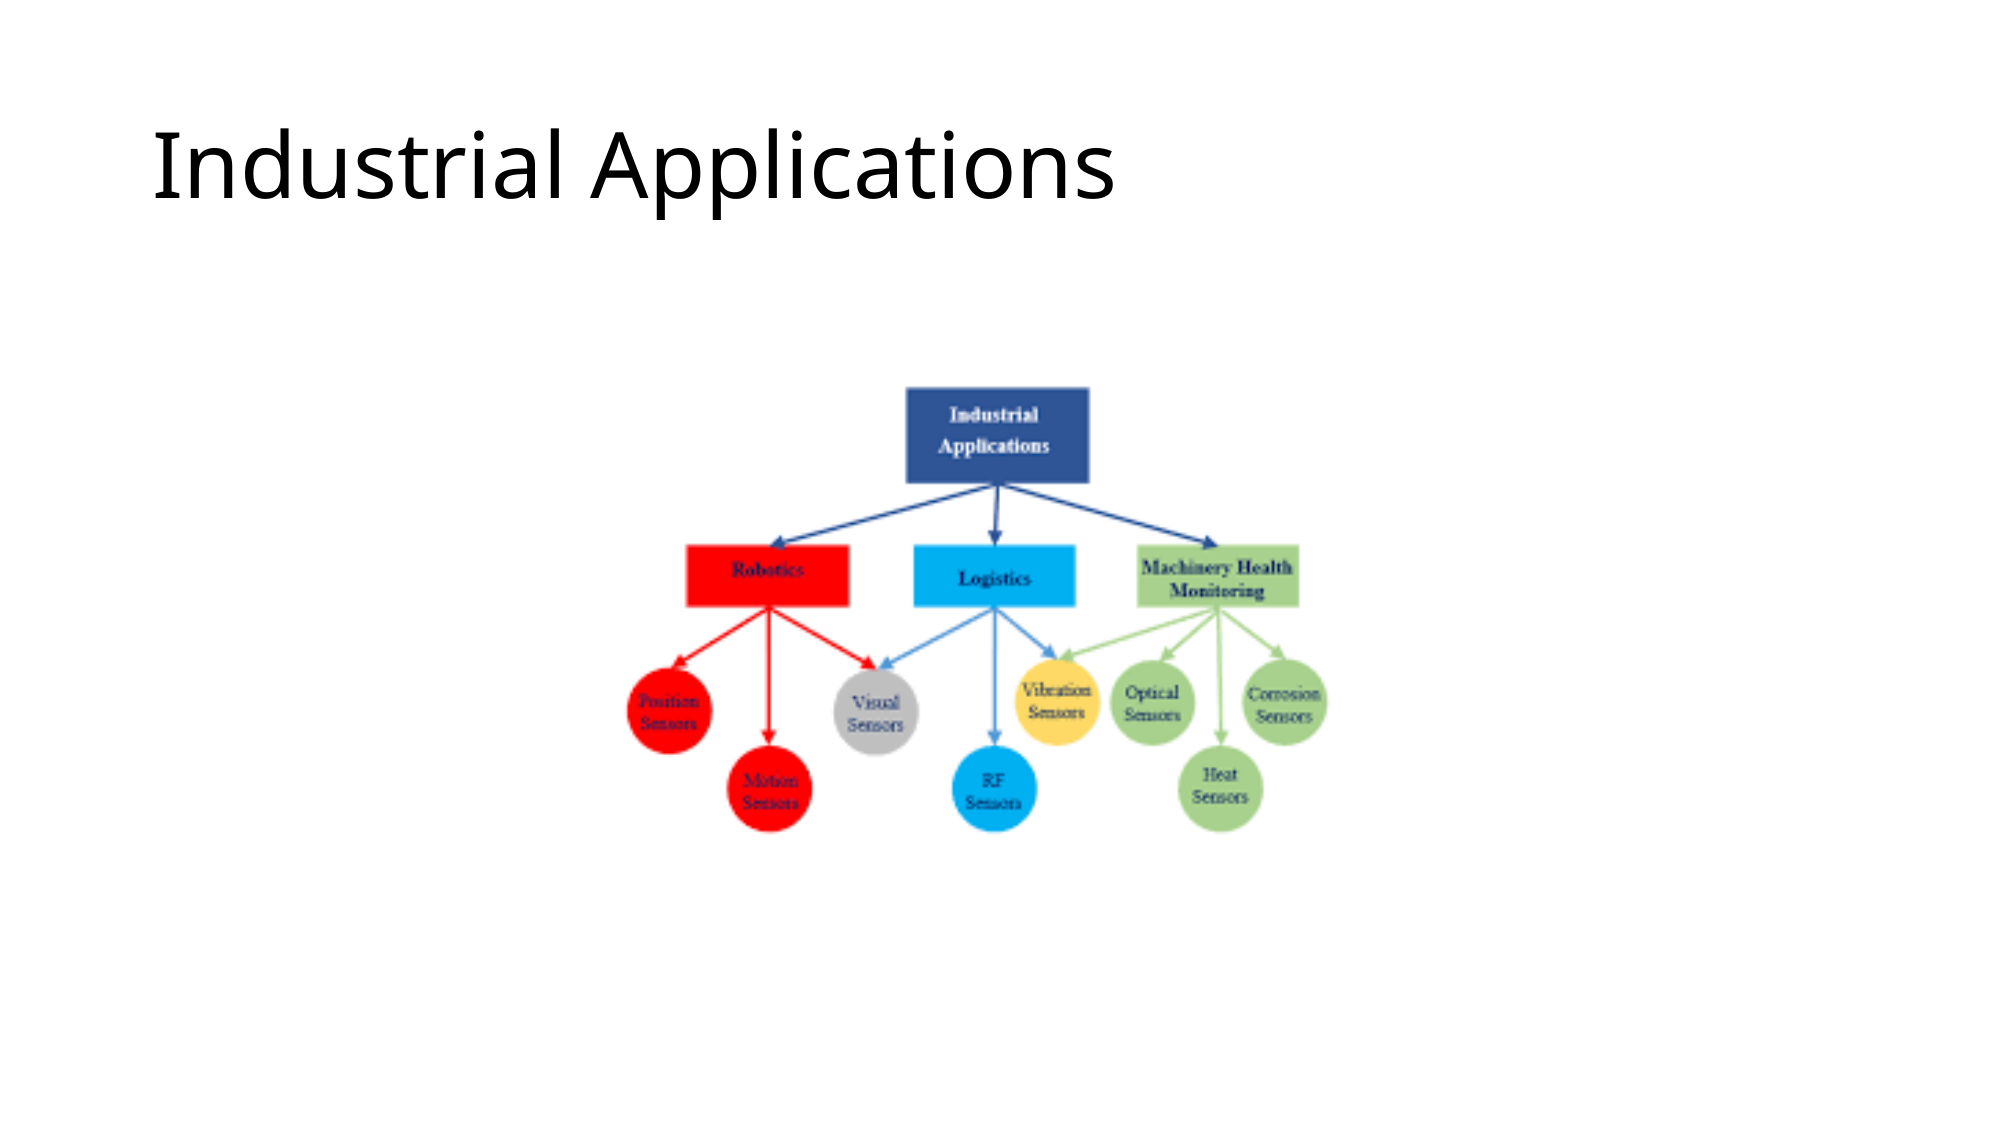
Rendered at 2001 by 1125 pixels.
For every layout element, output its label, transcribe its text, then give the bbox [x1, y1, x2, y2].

title Industrial Applications [137, 59, 1863, 278]
picture [619, 352, 1380, 857]
